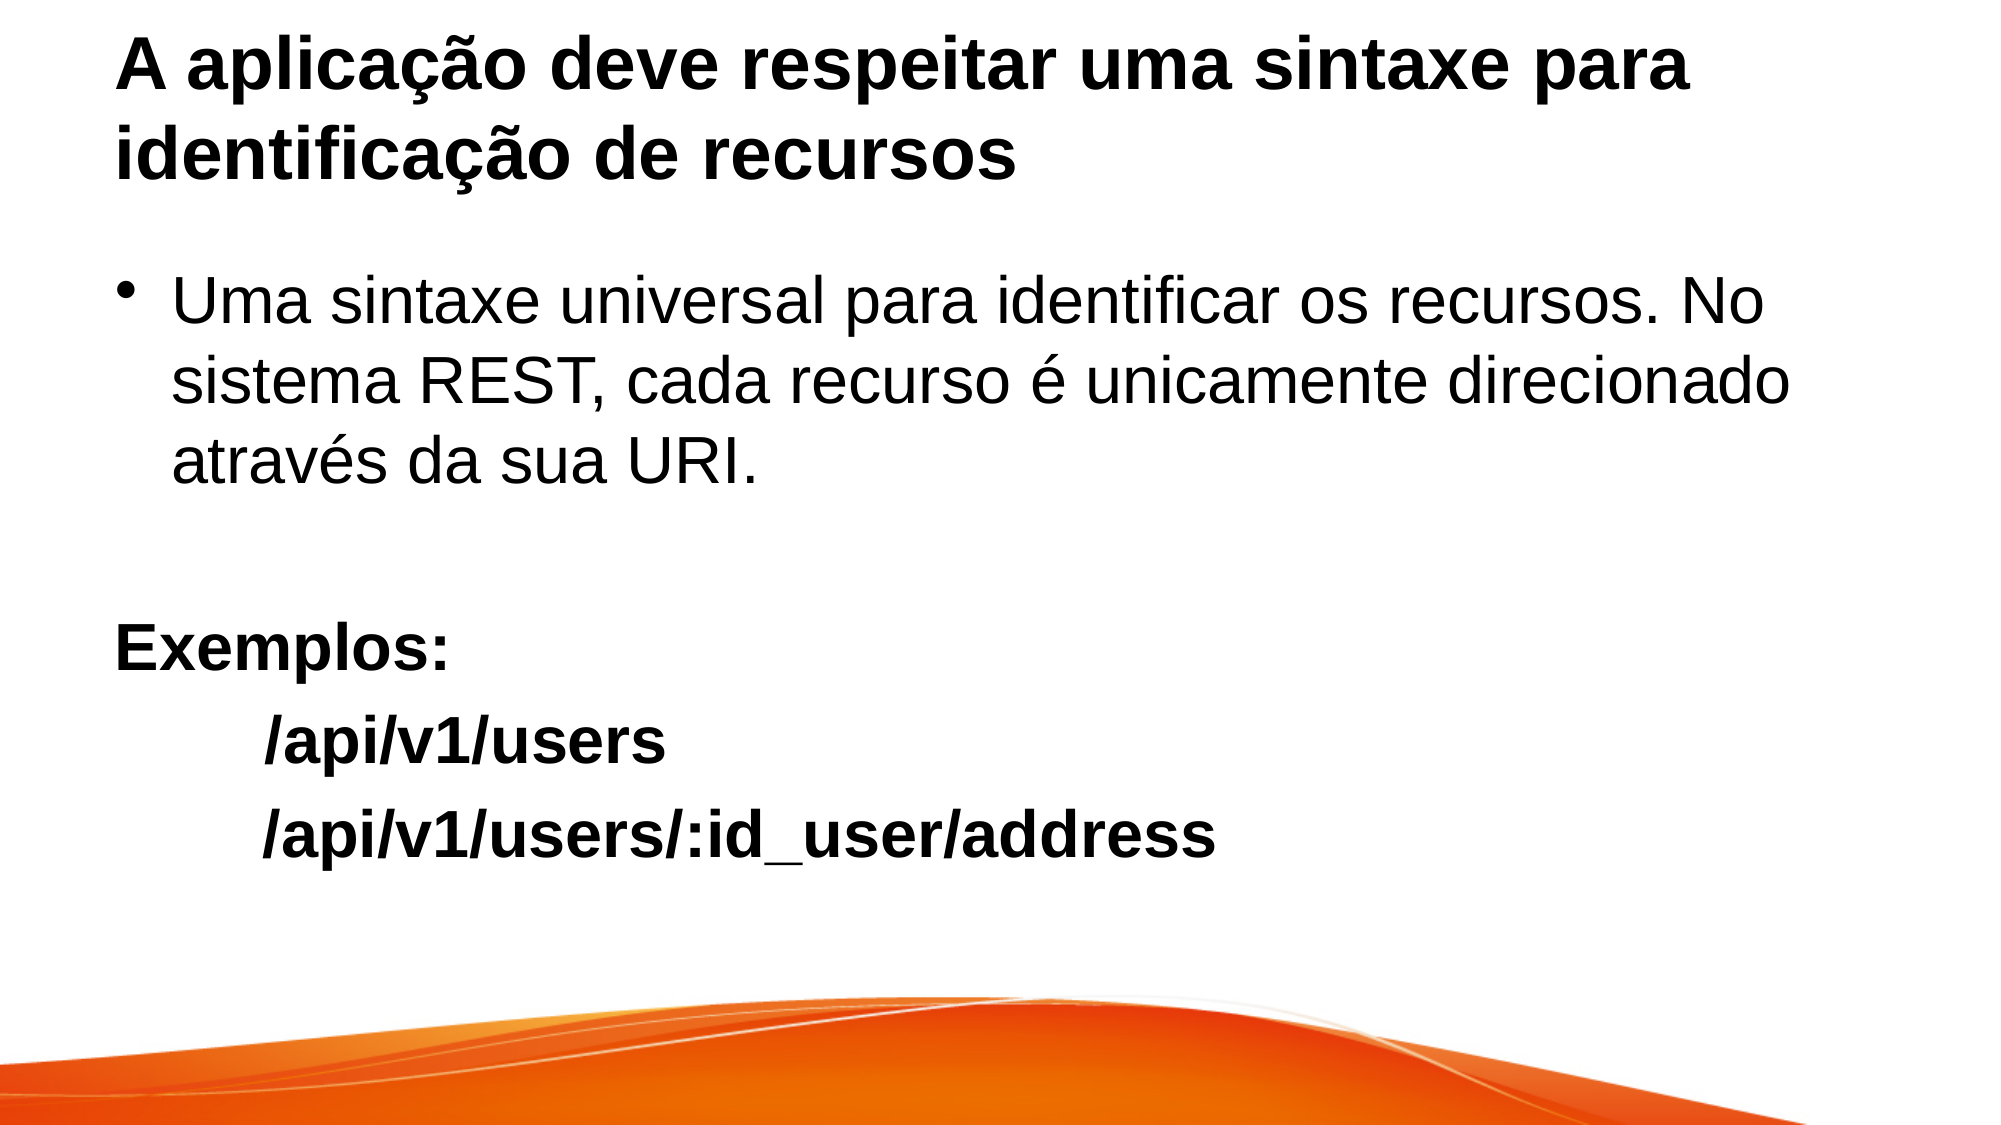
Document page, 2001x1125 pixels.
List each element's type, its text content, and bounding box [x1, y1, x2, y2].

picture [0, 0, 2000, 1125]
title A aplicação deve respeitar uma sintaxe para identificação de recursos [99, 30, 1901, 178]
list Uma sintaxe universal para identificar os recursos. No sistema REST, cada recurso é unicamente direcionado através da sua URI. Exemplos: /api/v1/users /api/v1/users/:id_user/address [99, 249, 1901, 1006]
